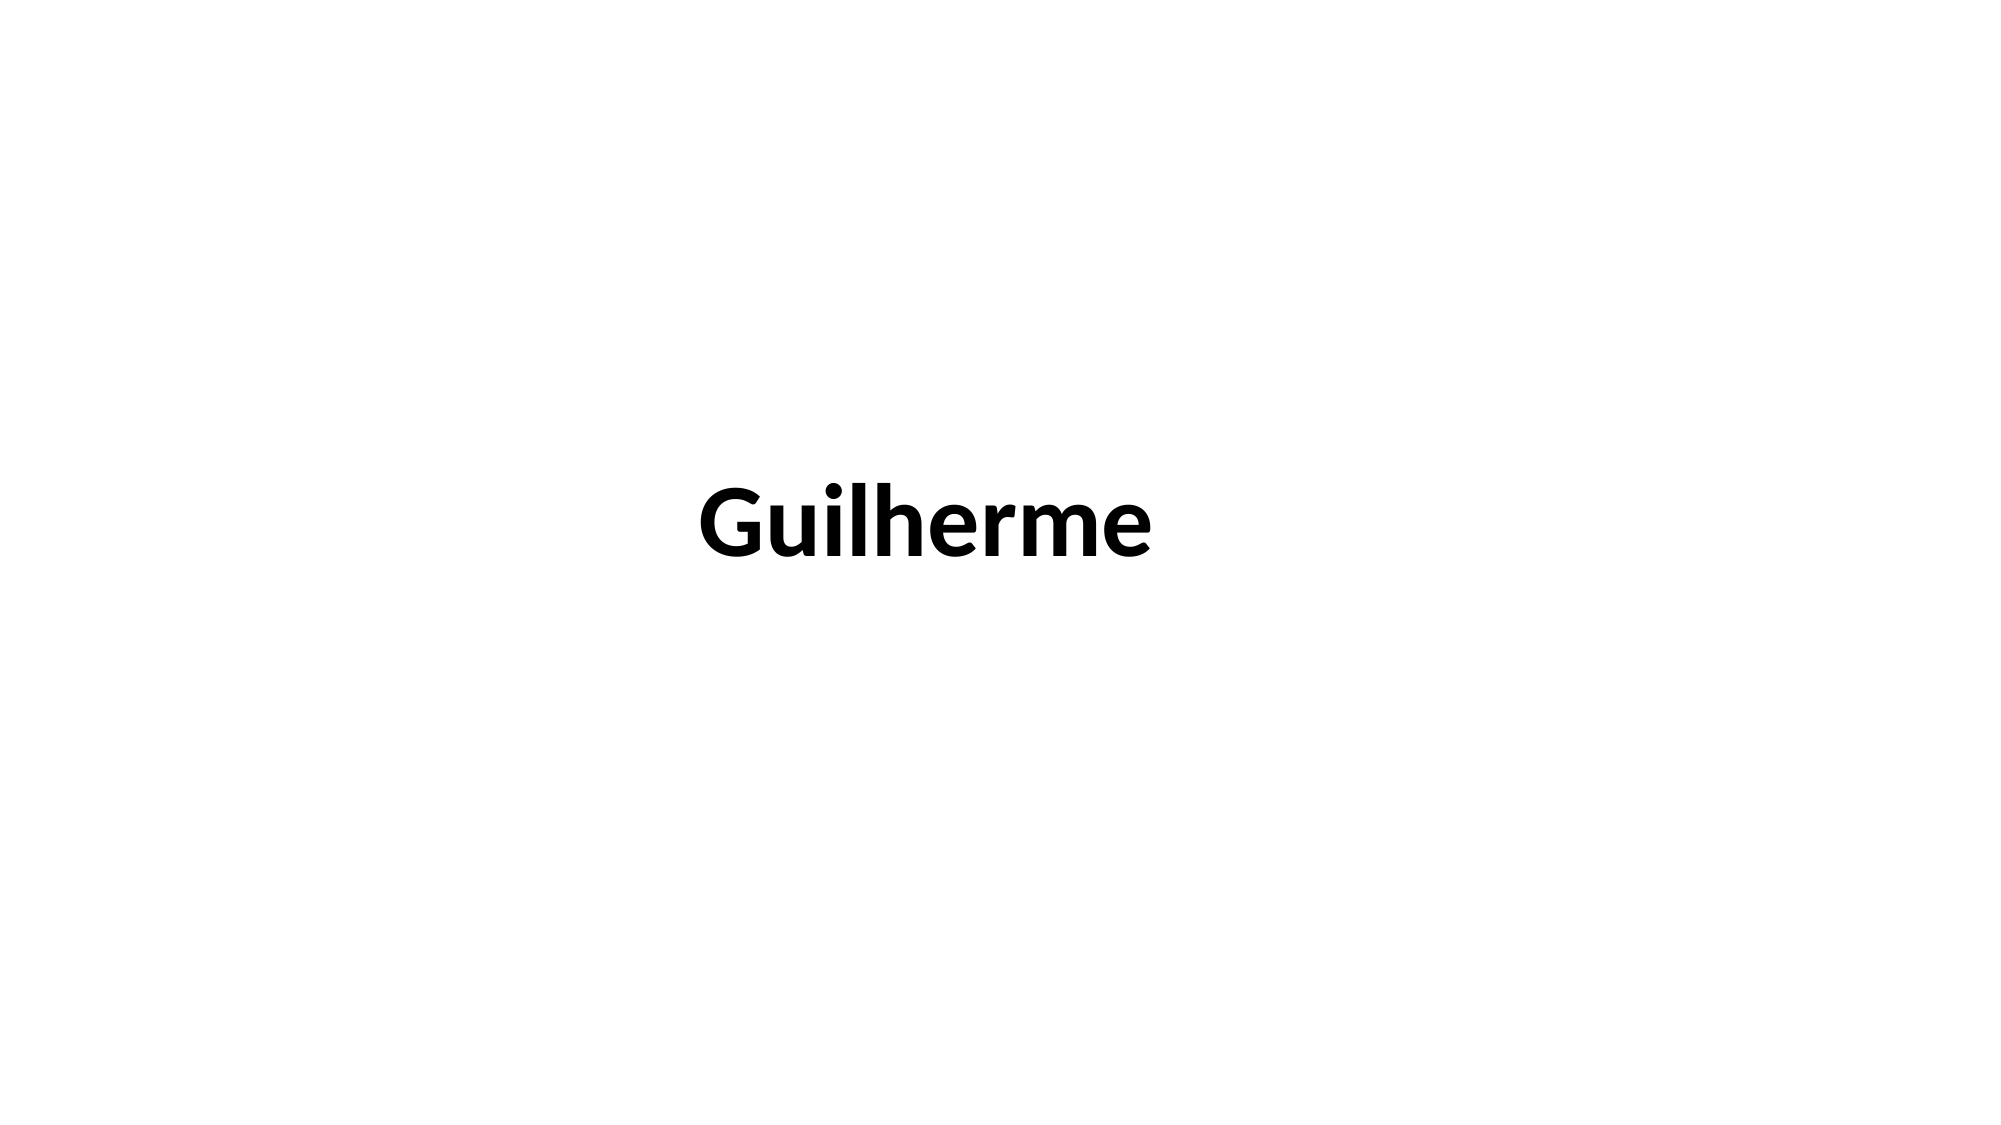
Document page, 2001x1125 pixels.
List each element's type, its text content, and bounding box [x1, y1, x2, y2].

text_box Guilherme [642, 445, 1211, 586]
